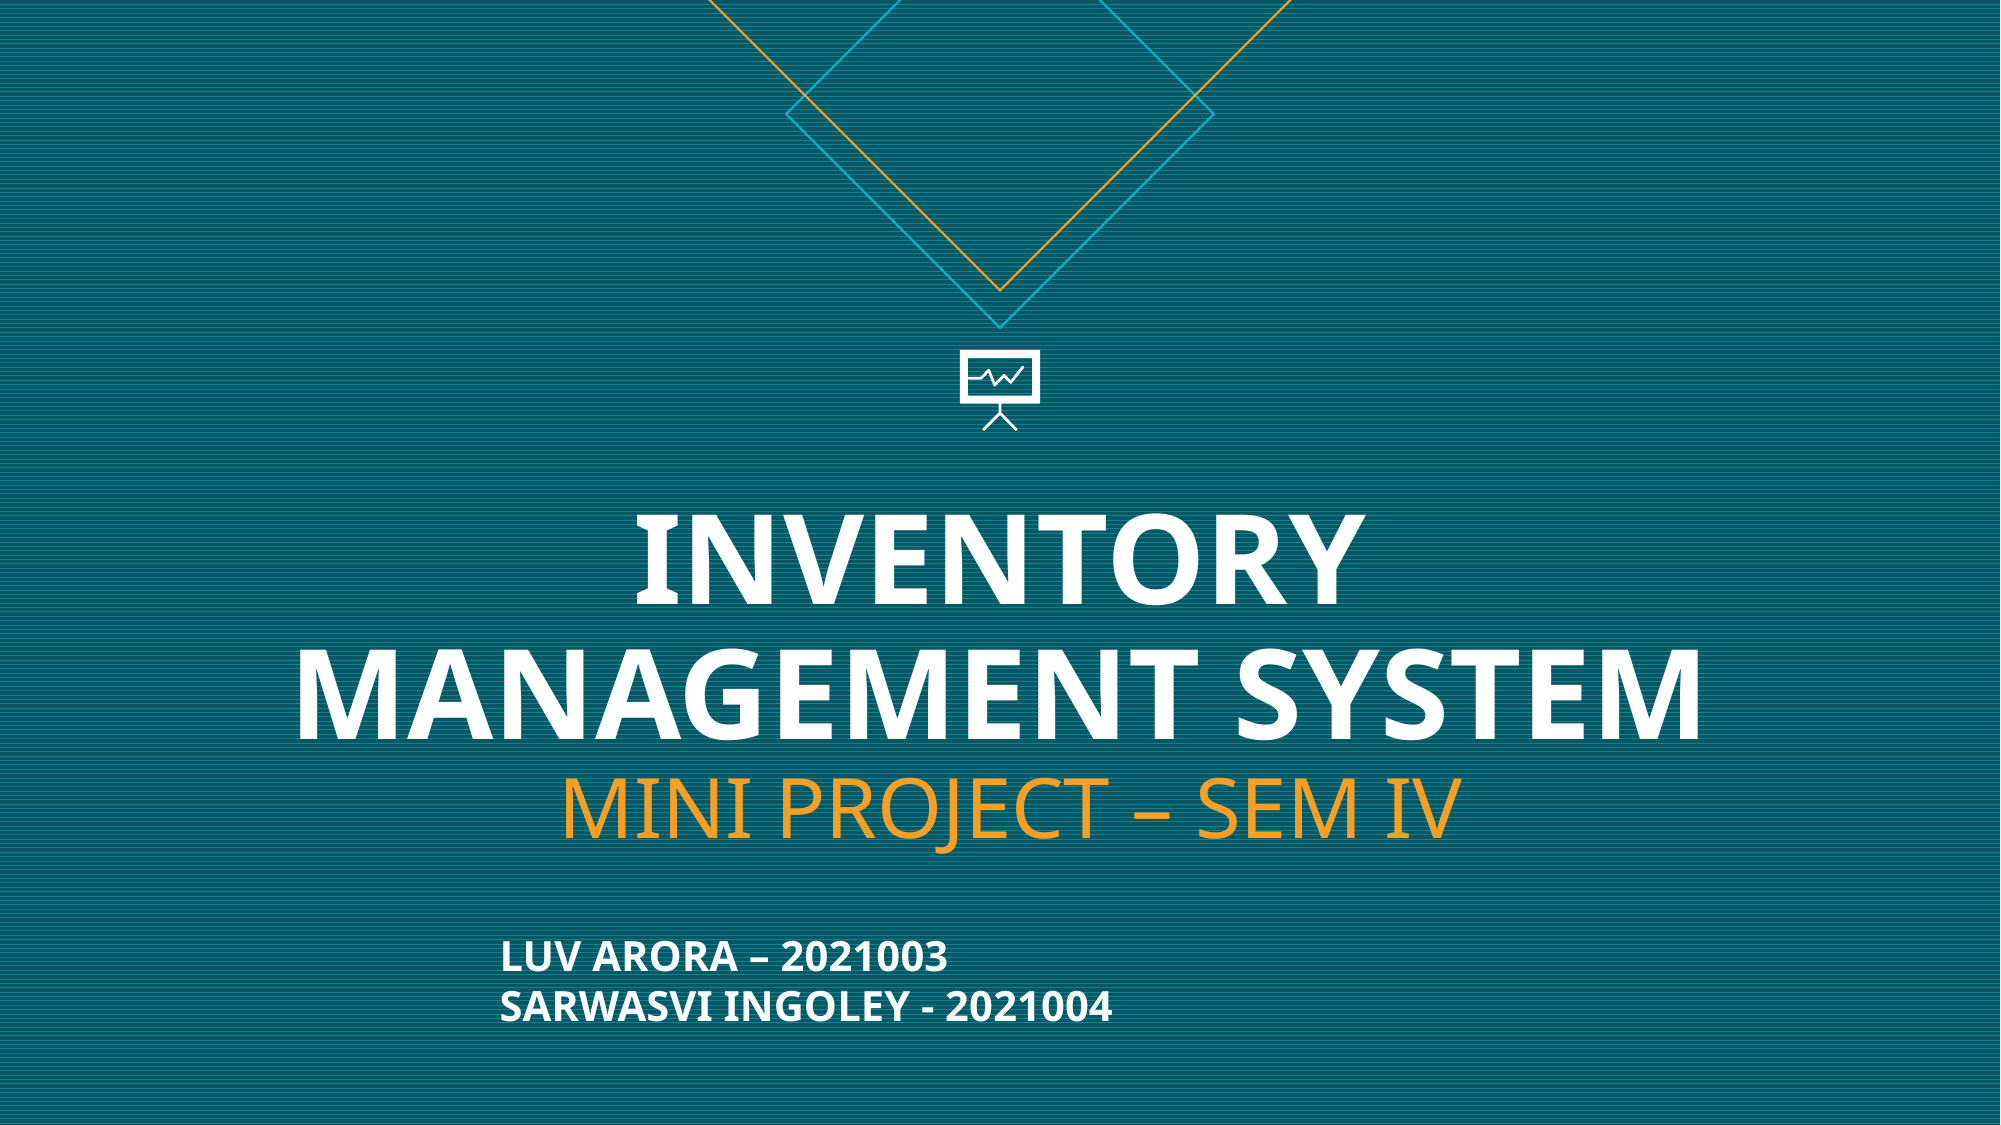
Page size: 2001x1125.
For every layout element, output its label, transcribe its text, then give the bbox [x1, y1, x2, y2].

text_box [784, 95, 1216, 330]
text_box LUV ARORA – 2021003 SARWASVI INGOLEY - 2021004 [484, 922, 1485, 1037]
title INVENTORY MANAGEMENT SYSTEM MINI PROJECT – SEM IV [249, 496, 1750, 857]
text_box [959, 349, 1041, 431]
text_box [708, 0, 1292, 292]
